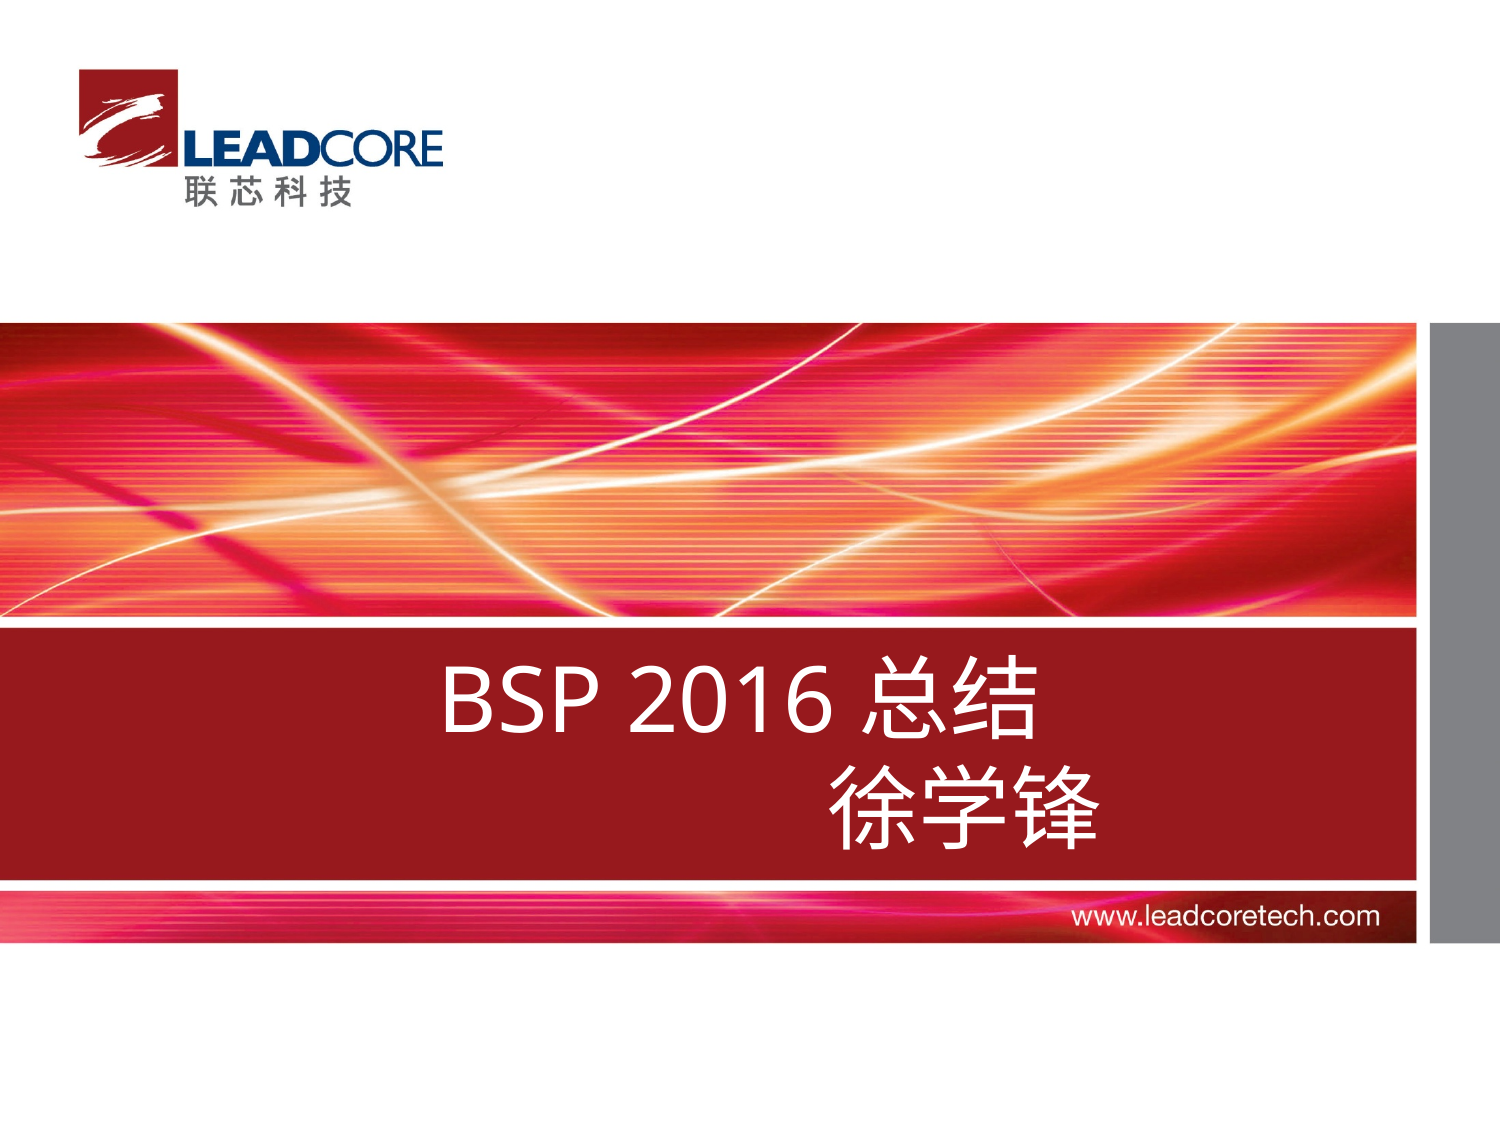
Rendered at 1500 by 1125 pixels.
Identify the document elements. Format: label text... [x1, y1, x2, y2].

picture [0, 0, 1500, 1125]
title BSP 2016总结 徐学锋 [64, 656, 1415, 845]
